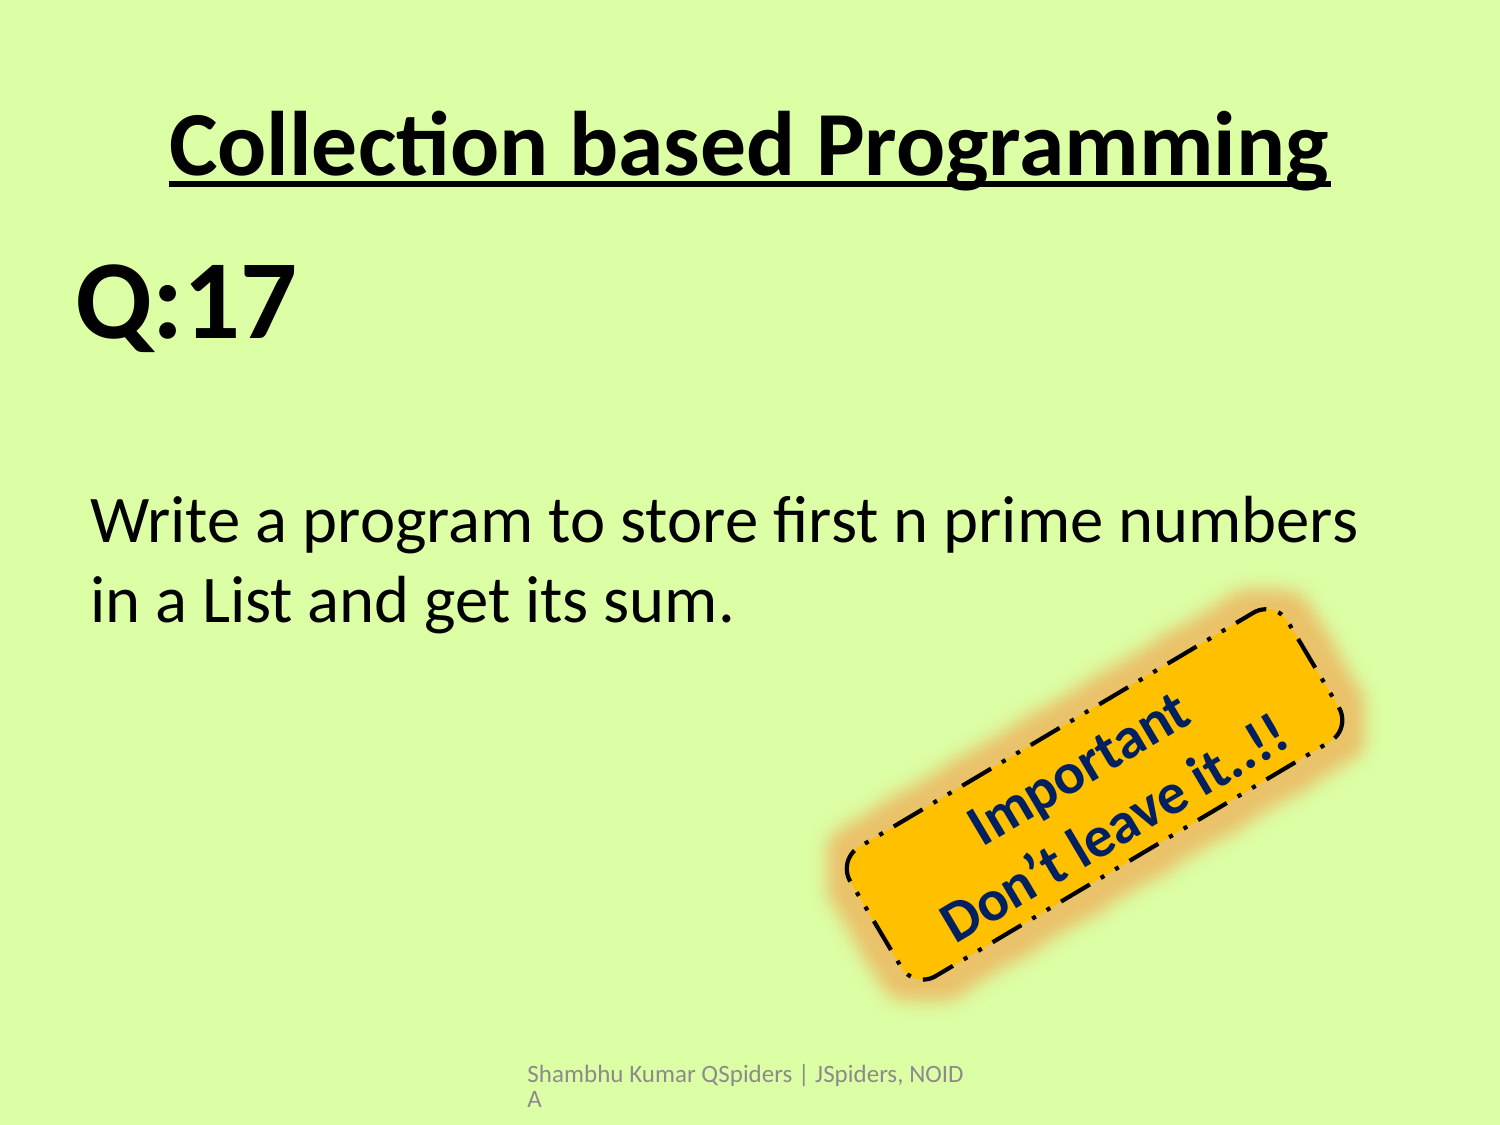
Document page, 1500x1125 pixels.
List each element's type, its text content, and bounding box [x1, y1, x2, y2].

title Collection based Programming [75, 45, 1425, 187]
footer Shambhu Kumar QSpiders | JSpiders, NOIDA [512, 1042, 988, 1103]
title Collection based Programming [818, 580, 1373, 950]
slide_number Q:17 [50, 200, 313, 388]
text_box Important Don’t leave it..!! [844, 607, 1345, 982]
footer Shambhu Kumar QSpiders | JSpiders, NOIDA [836, 598, 1356, 950]
list Write a program to store first n prime numbers in a List and get its sum. [75, 187, 1425, 950]
slide_number Q:2 [828, 590, 1364, 950]
